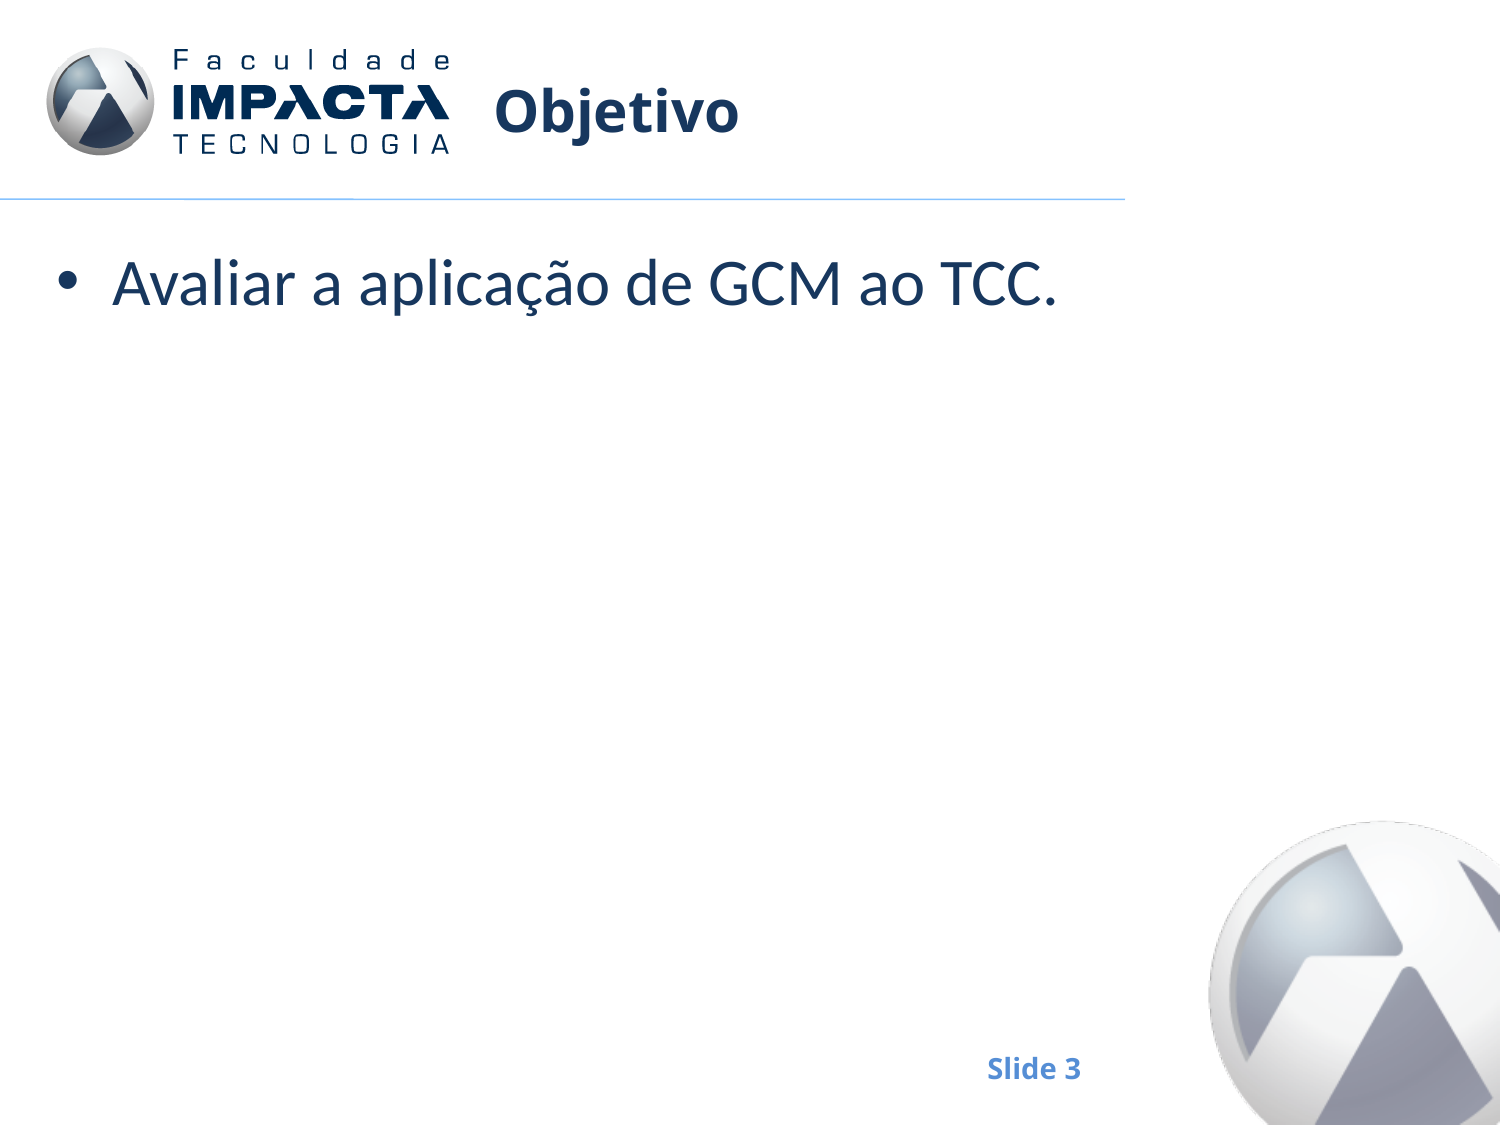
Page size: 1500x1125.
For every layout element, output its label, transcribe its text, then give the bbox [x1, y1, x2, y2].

picture [1206, 787, 1500, 1125]
list Avaliar a aplicação de GCM ao TCC. [41, 231, 1400, 894]
title Objetivo [478, 66, 1483, 149]
picture [35, 35, 458, 164]
